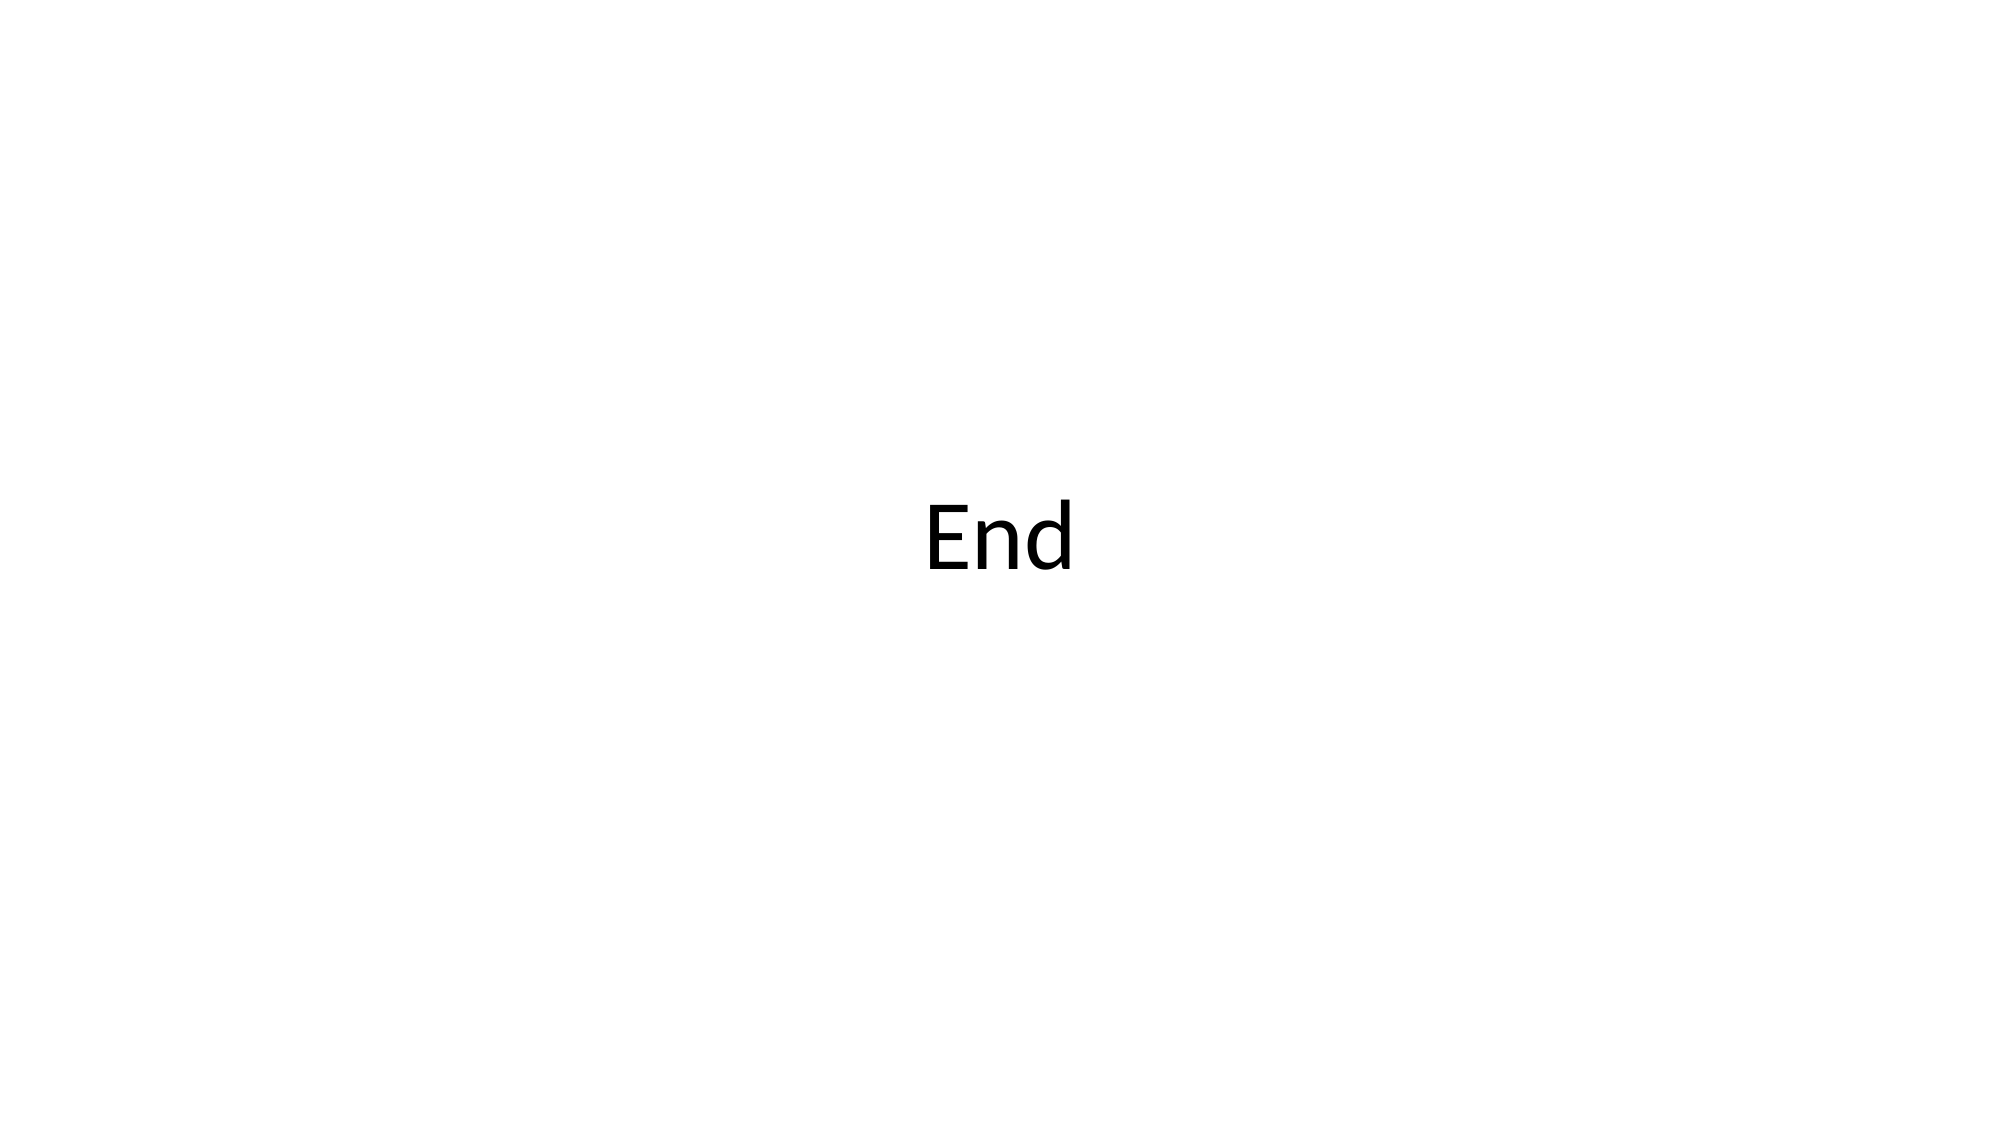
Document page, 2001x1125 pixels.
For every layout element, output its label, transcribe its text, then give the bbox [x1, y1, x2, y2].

list End [137, 476, 1863, 1014]
